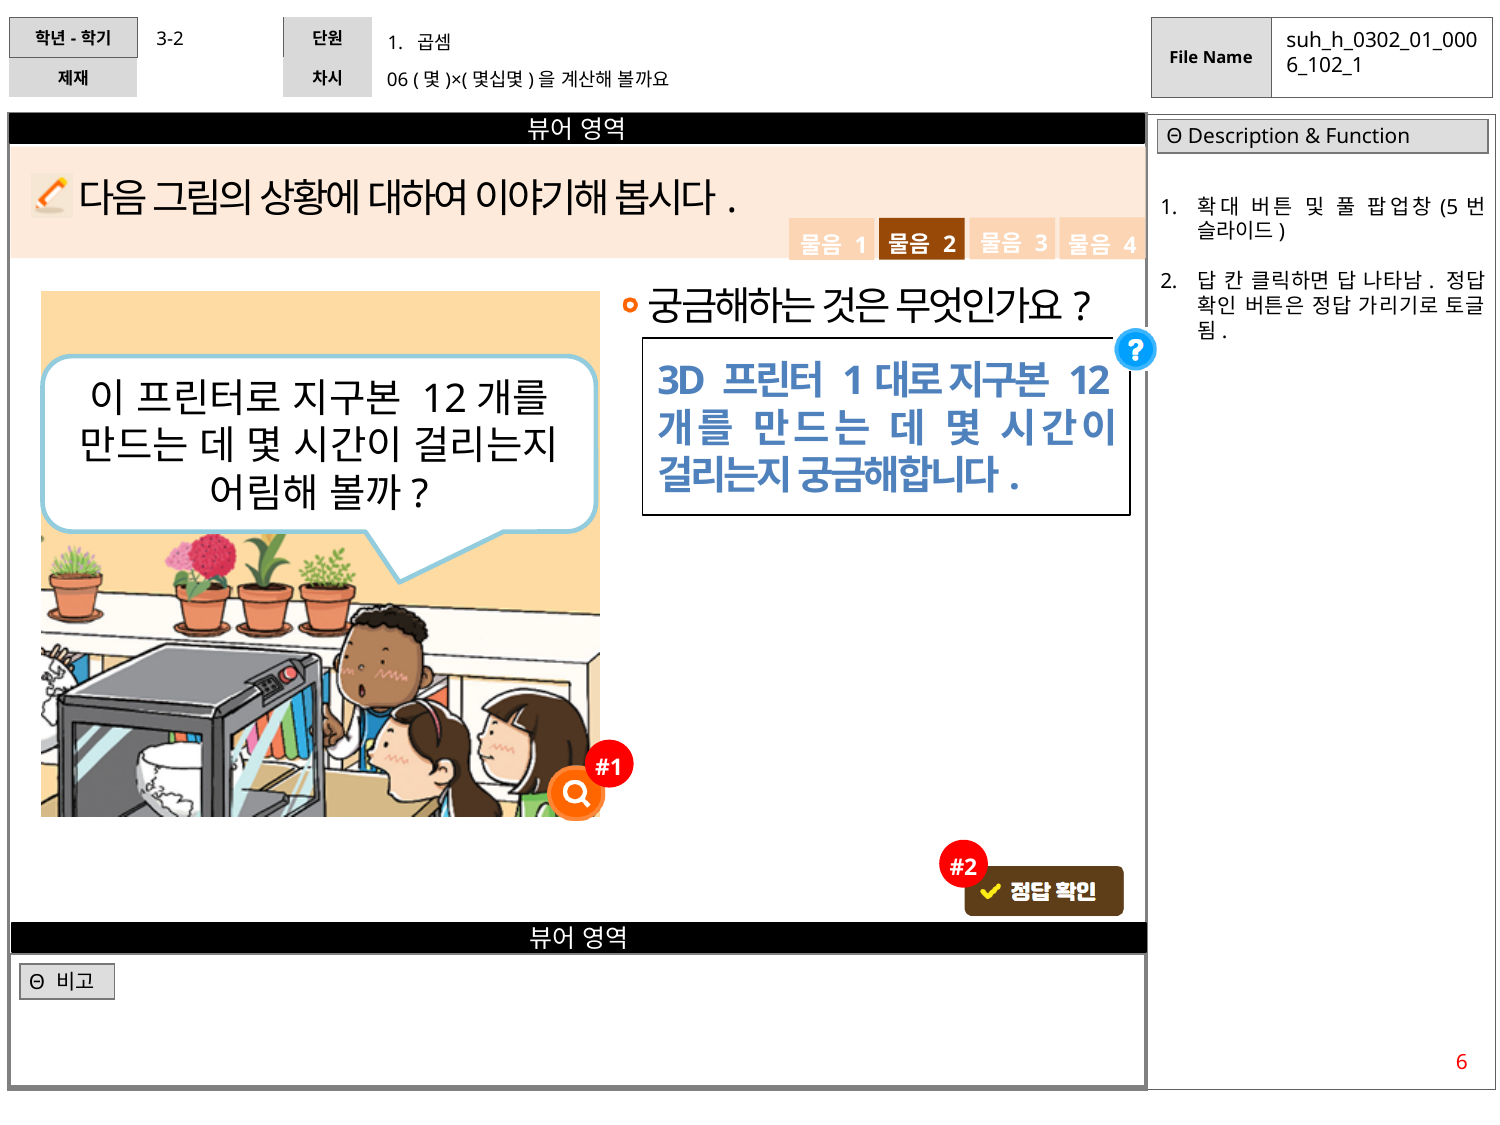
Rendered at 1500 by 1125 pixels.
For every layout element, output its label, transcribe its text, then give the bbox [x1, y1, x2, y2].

picture [1113, 327, 1157, 371]
text_box #2 [937, 837, 990, 890]
picture [31, 173, 73, 218]
text_box 궁금해하는 것은 무엇인가요? [633, 273, 1142, 336]
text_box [785, 207, 1157, 262]
picture [40, 290, 606, 823]
picture [963, 863, 1126, 918]
table_header Θ Description & Function [1158, 120, 1487, 152]
text_box [9, 145, 1148, 260]
text_box 3D 프린터 1대로 지구본 12개를 만드는 데 몇 시간이 걸리는지 궁금해합니다. [642, 337, 1131, 515]
text_box suh_h_0302_01_0006_102_1 [1271, 18, 1500, 84]
text_box 확대 버튼 및 풀 팝업창(5번 슬라이드) 답 칸 클릭하면 답 나타남. 정답 확인 버튼은 정답 가리기로 토글 됨. [1145, 160, 1500, 351]
text_box #1 [605, 737, 636, 790]
picture [619, 293, 640, 315]
text_box 다음 그림의 상황에 대하여 이야기해 봅시다. [63, 165, 1145, 228]
